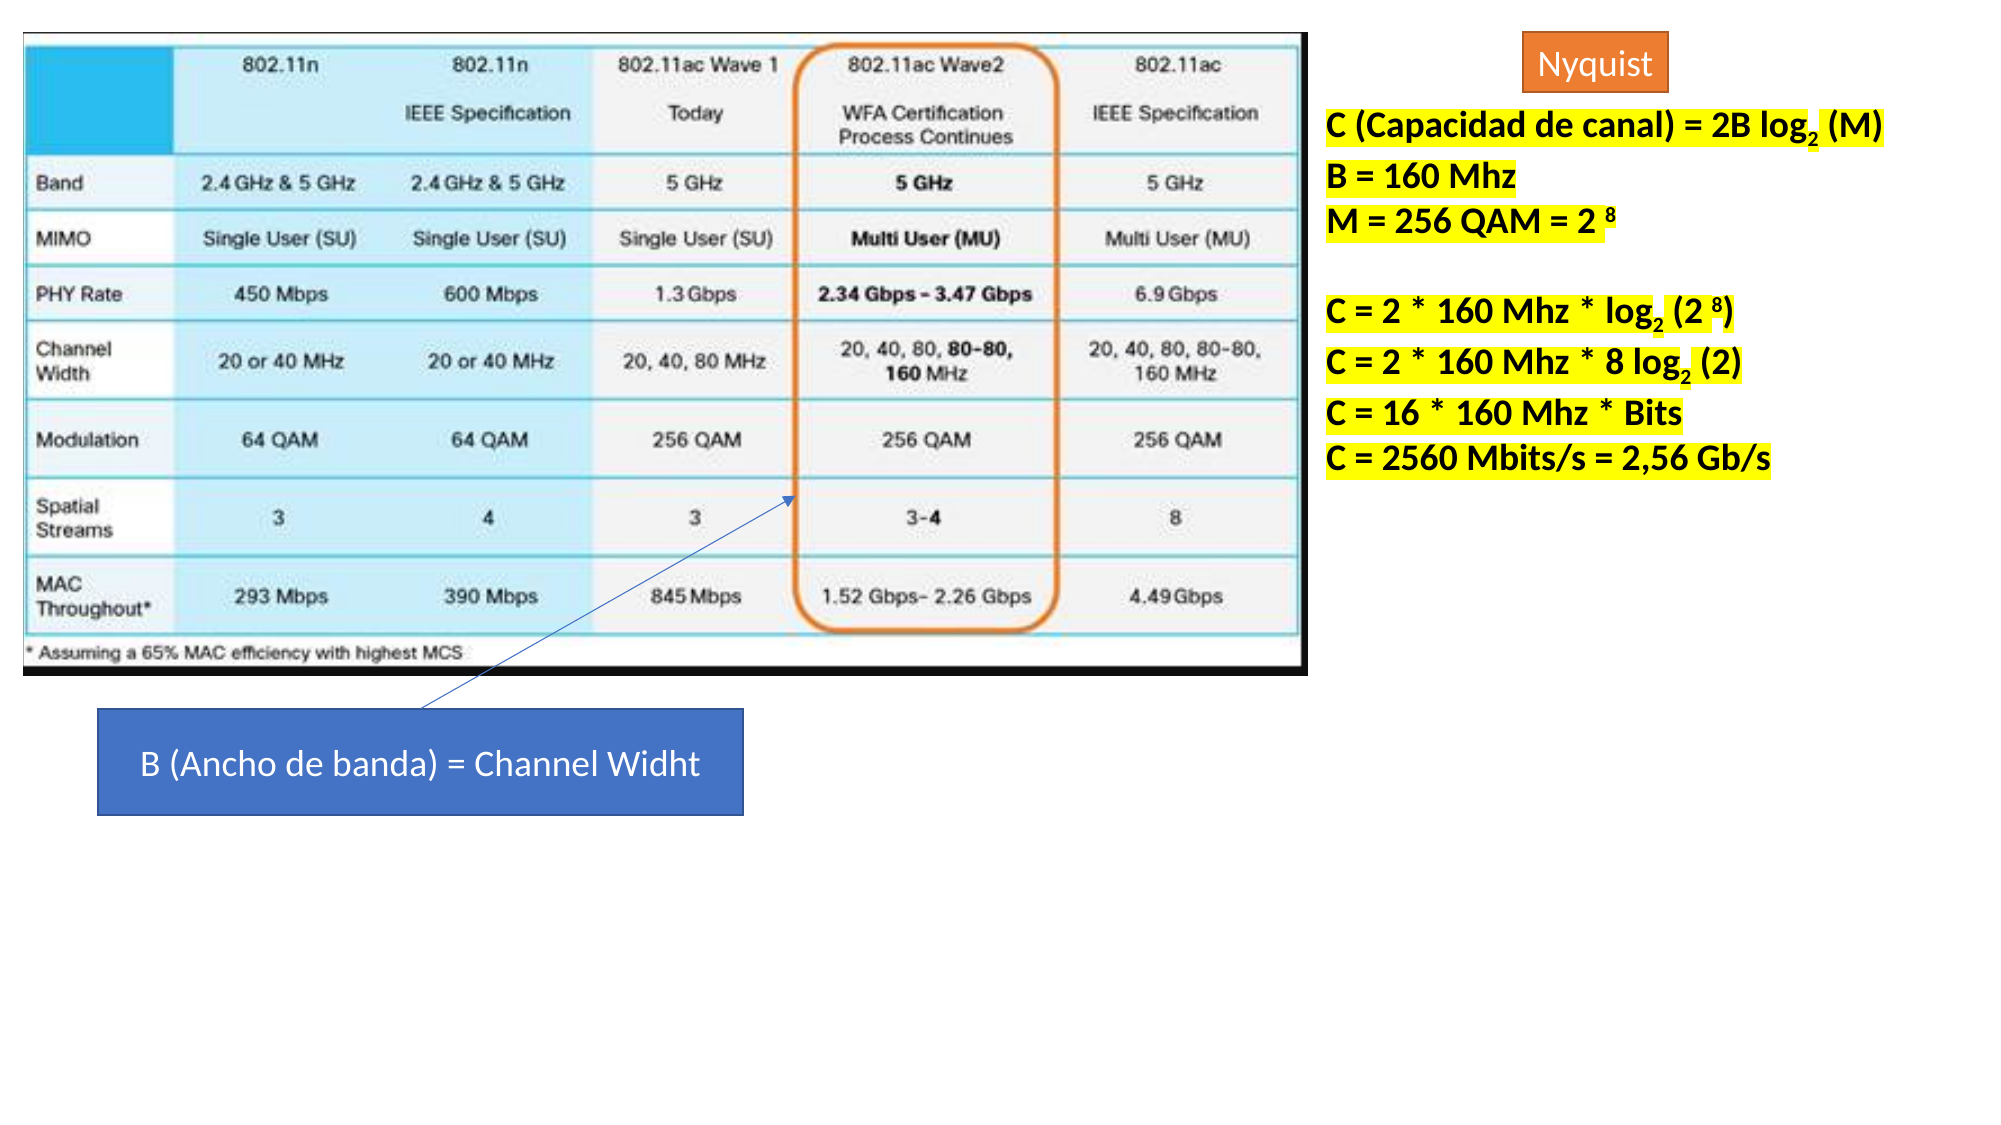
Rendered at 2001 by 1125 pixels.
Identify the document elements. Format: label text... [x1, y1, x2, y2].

picture [22, 31, 1308, 676]
text_box B (Ancho de banda) = Channel Widht [97, 708, 744, 816]
text_box C (Capacidad de canal) = 2B log2 (M) B = 160 Mhz M = 256 QAM = 2 8 C = 2 * 160 Mhz * log2 (2 8) C = 2 * 160 Mhz * 8 log2 (2) C = 16 * 160 Mhz * Bits C = 2560 Mbits/s = 2,56 Gb/s [1311, 92, 1899, 486]
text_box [420, 495, 796, 709]
text_box Nyquist [1522, 31, 1669, 93]
